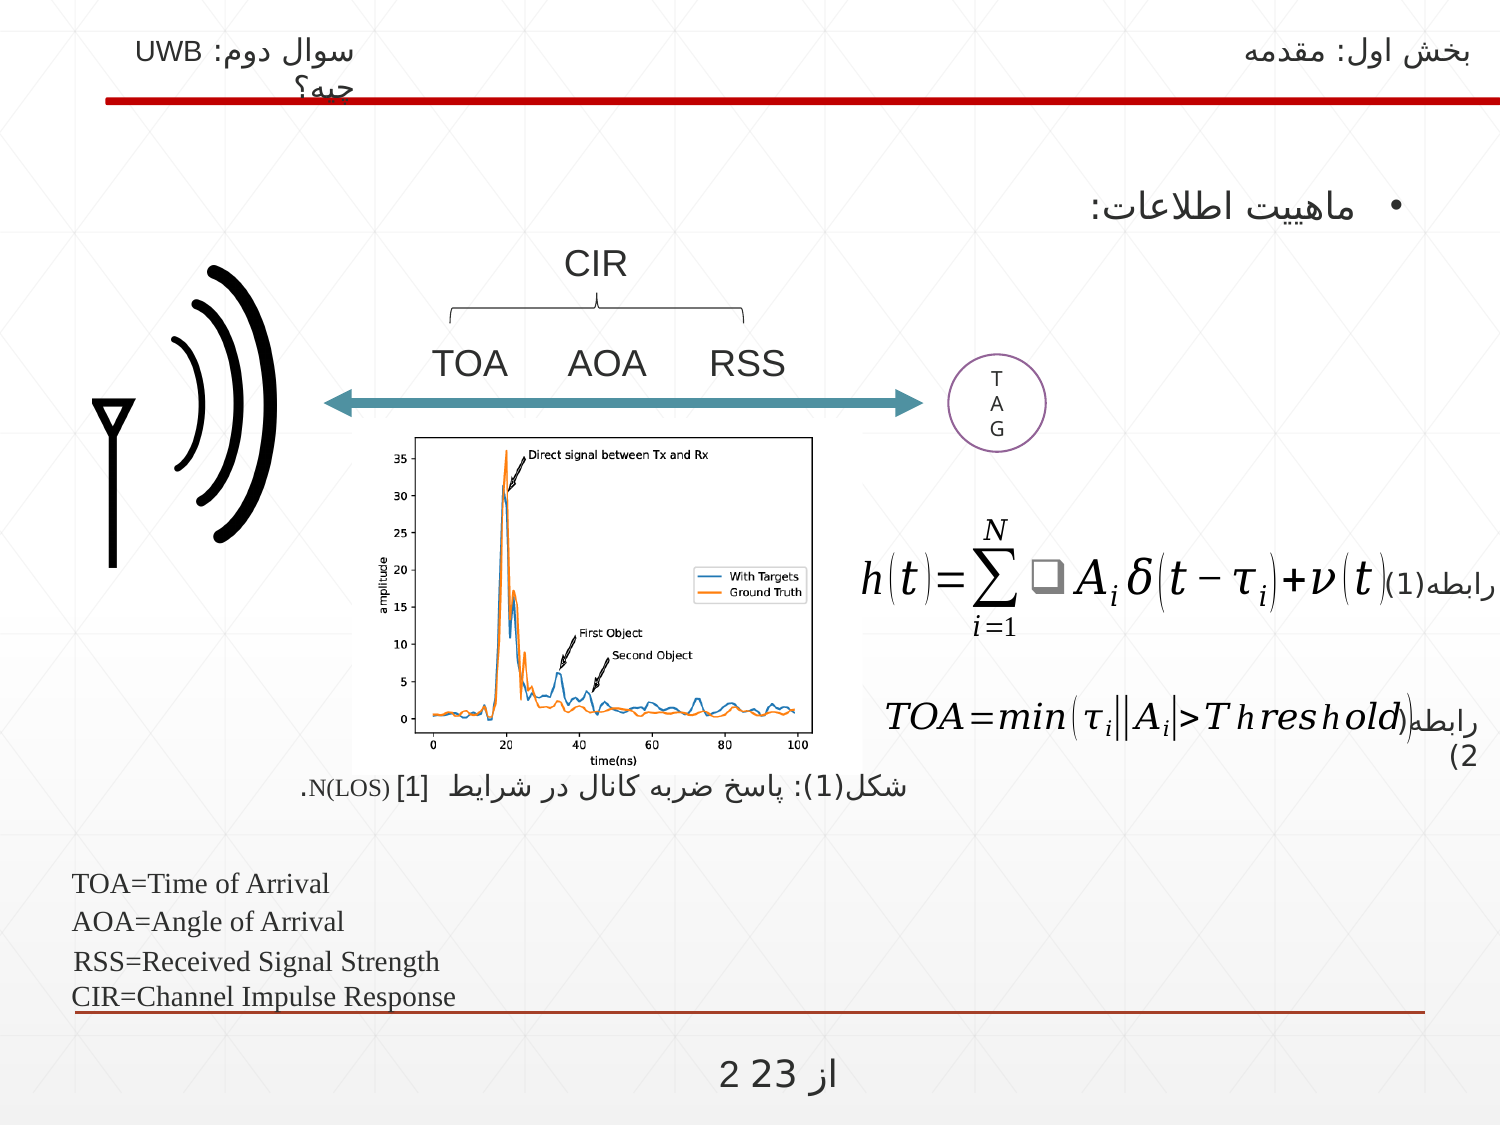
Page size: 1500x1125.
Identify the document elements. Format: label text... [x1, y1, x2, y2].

picture [92, 265, 277, 572]
text_box T A G [947, 353, 1047, 453]
picture [351, 418, 863, 775]
text_box RSS [694, 331, 806, 392]
text_box AOA=Angle of Arrival [56, 895, 441, 945]
text_box AOA [552, 331, 665, 392]
text_box [371, 97, 1500, 106]
text_box RSS=Received Signal Strength [58, 934, 517, 985]
text_box [449, 292, 745, 324]
text_box CIR=Channel Impulse Response [56, 970, 486, 1021]
text_box TOA=Time of Arrival [56, 857, 391, 895]
text_box ماهییت اطلاعات: [1014, 174, 1478, 235]
text_box شکل(1): پاسخ ضربه کانال در شرایط N(LOS) [1]. [284, 759, 923, 810]
text_box بخش اول: مقدمه [1228, 23, 1500, 76]
text_box سوال دوم: UWB چیه؟ [59, 22, 371, 113]
text_box رابطه(1) [1369, 557, 1500, 608]
text_box CIR [549, 231, 661, 291]
text_box 2 از 23 [704, 1042, 853, 1102]
text_box رابطه(2) [1380, 694, 1494, 780]
text_box TOA [416, 331, 529, 392]
